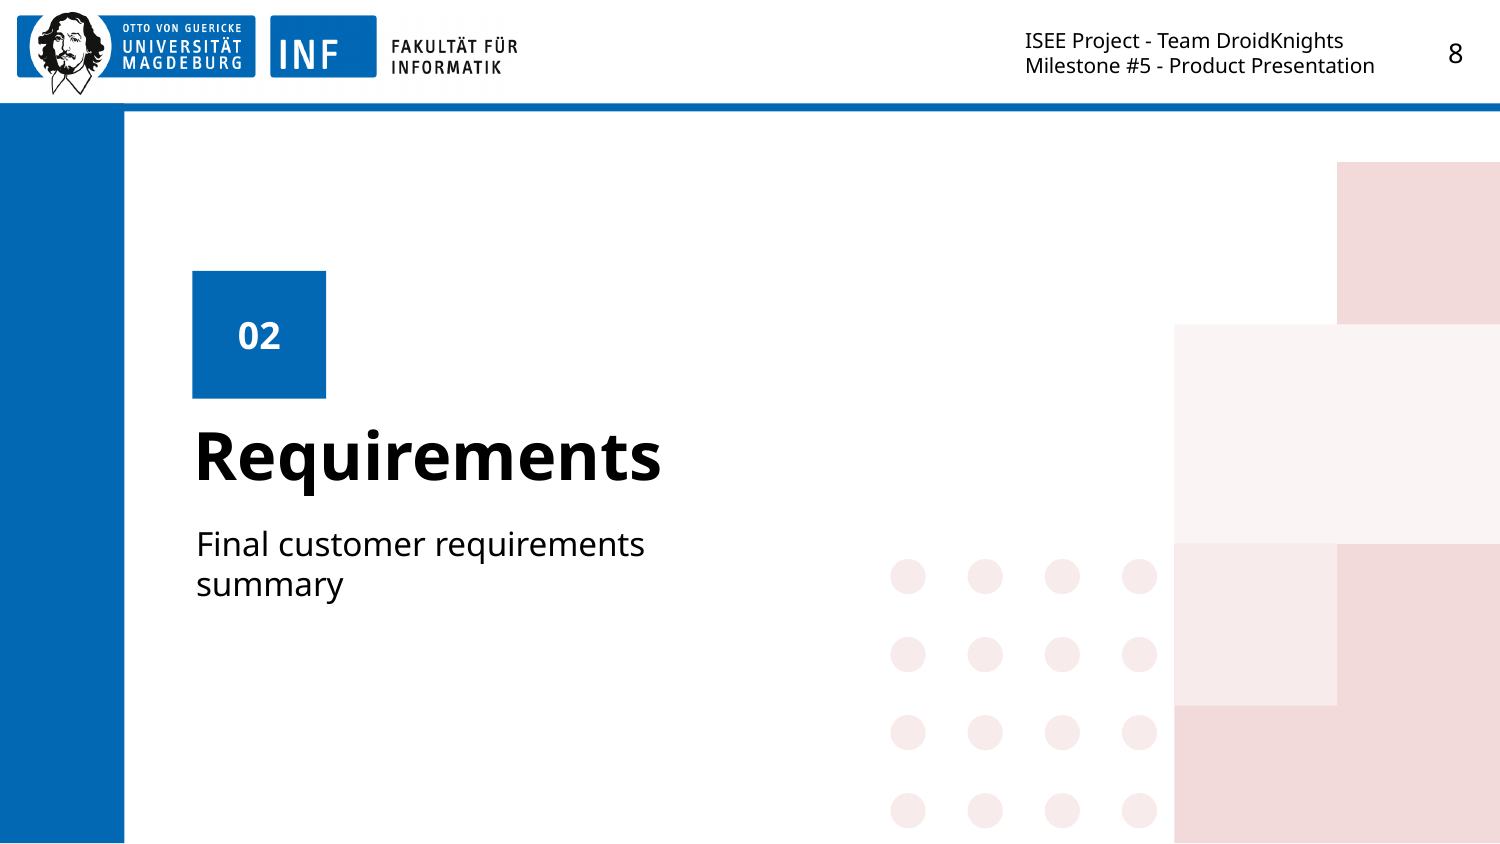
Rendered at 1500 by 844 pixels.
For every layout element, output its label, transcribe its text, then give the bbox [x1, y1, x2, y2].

text_box ISEE Project - Team DroidKnights Milestone #5 - Product Presentation [1010, 12, 1418, 90]
slide_number ‹#› [1418, 21, 1479, 86]
title 02 [192, 270, 327, 399]
subtitle Final customer requirements summary [181, 508, 716, 618]
title Requirements [178, 398, 736, 509]
picture [17, 12, 517, 95]
